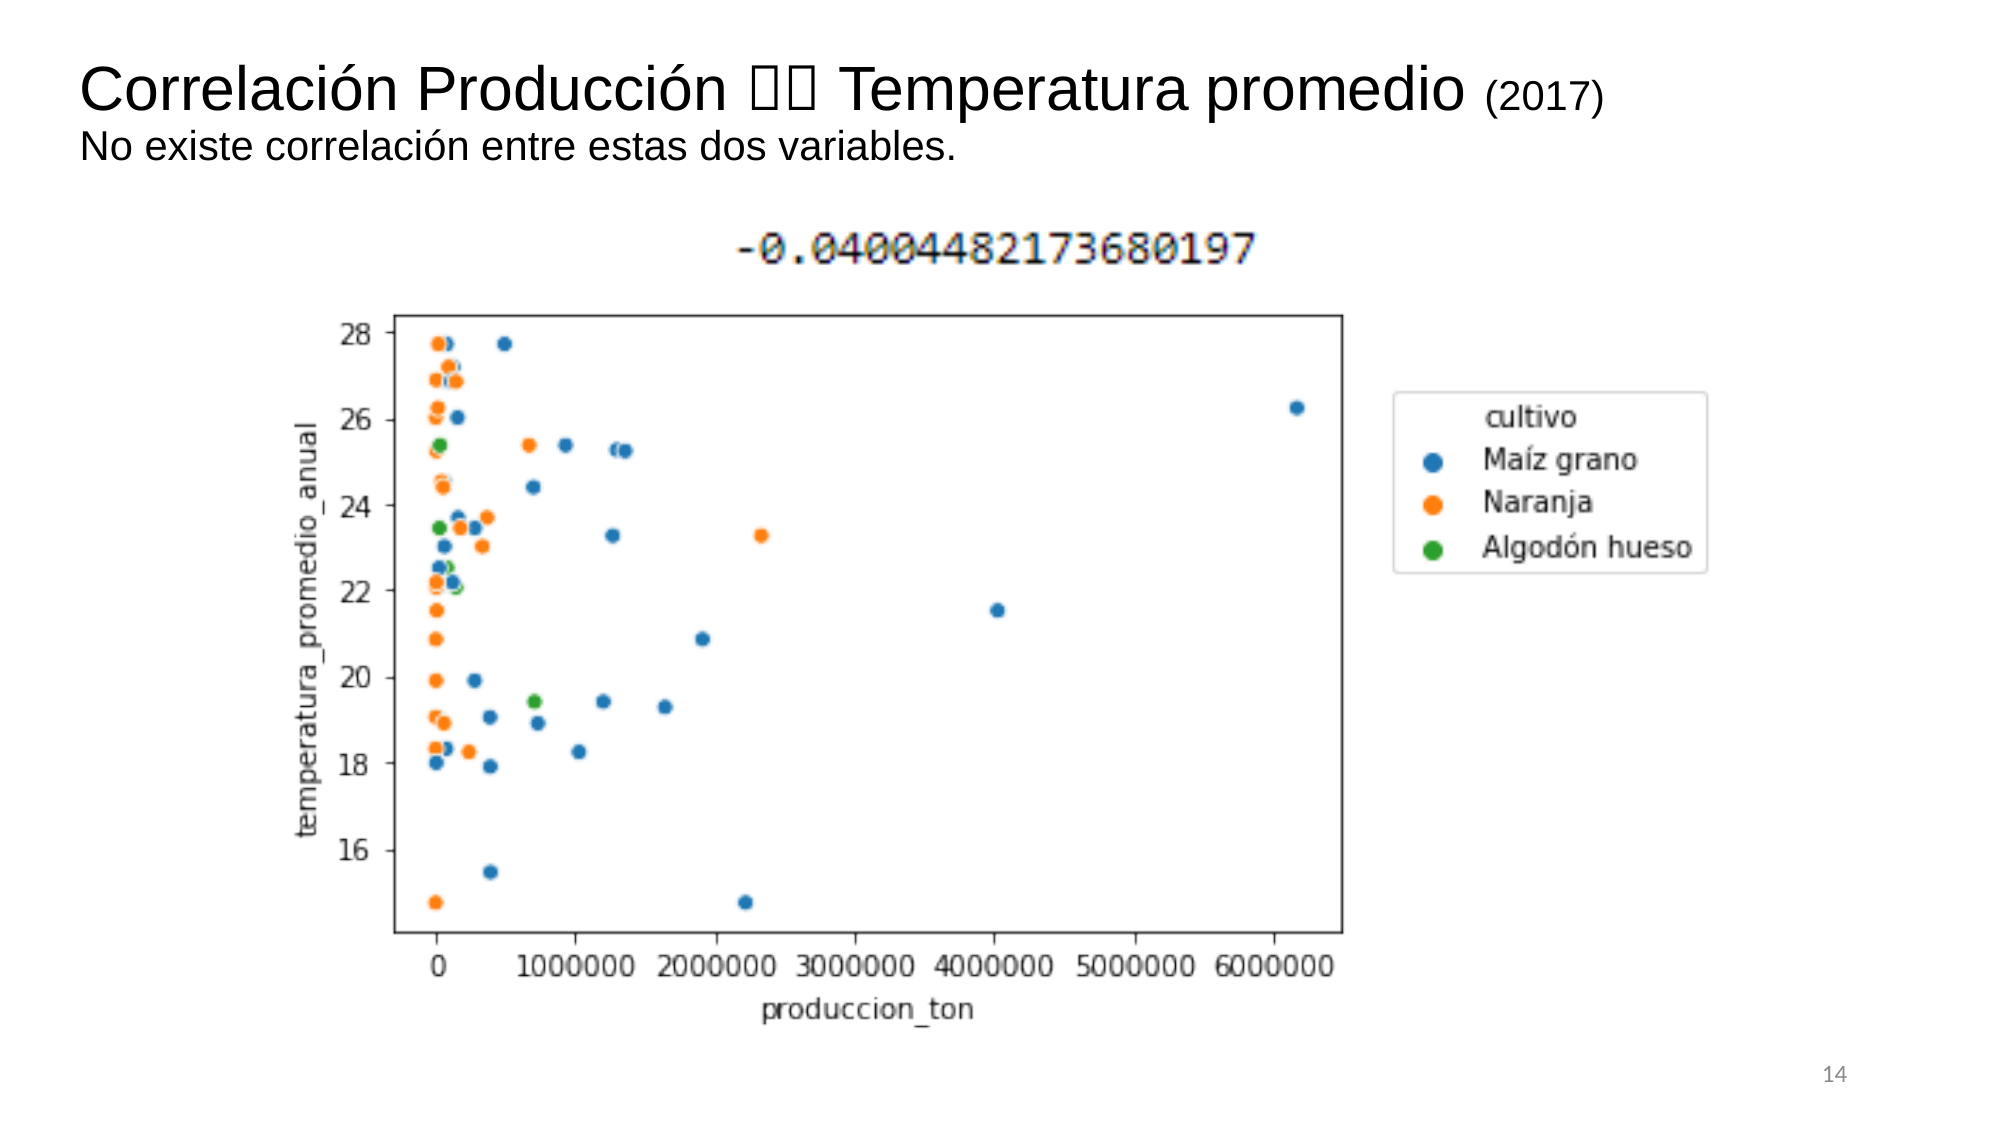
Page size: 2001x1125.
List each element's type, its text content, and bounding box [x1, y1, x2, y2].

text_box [275, 215, 1724, 1043]
title Correlación Producción  Temperatura promedio (2017) No existe correlación entre estas dos variables. [64, 49, 1936, 140]
slide_number 14 [1412, 1042, 1863, 1103]
